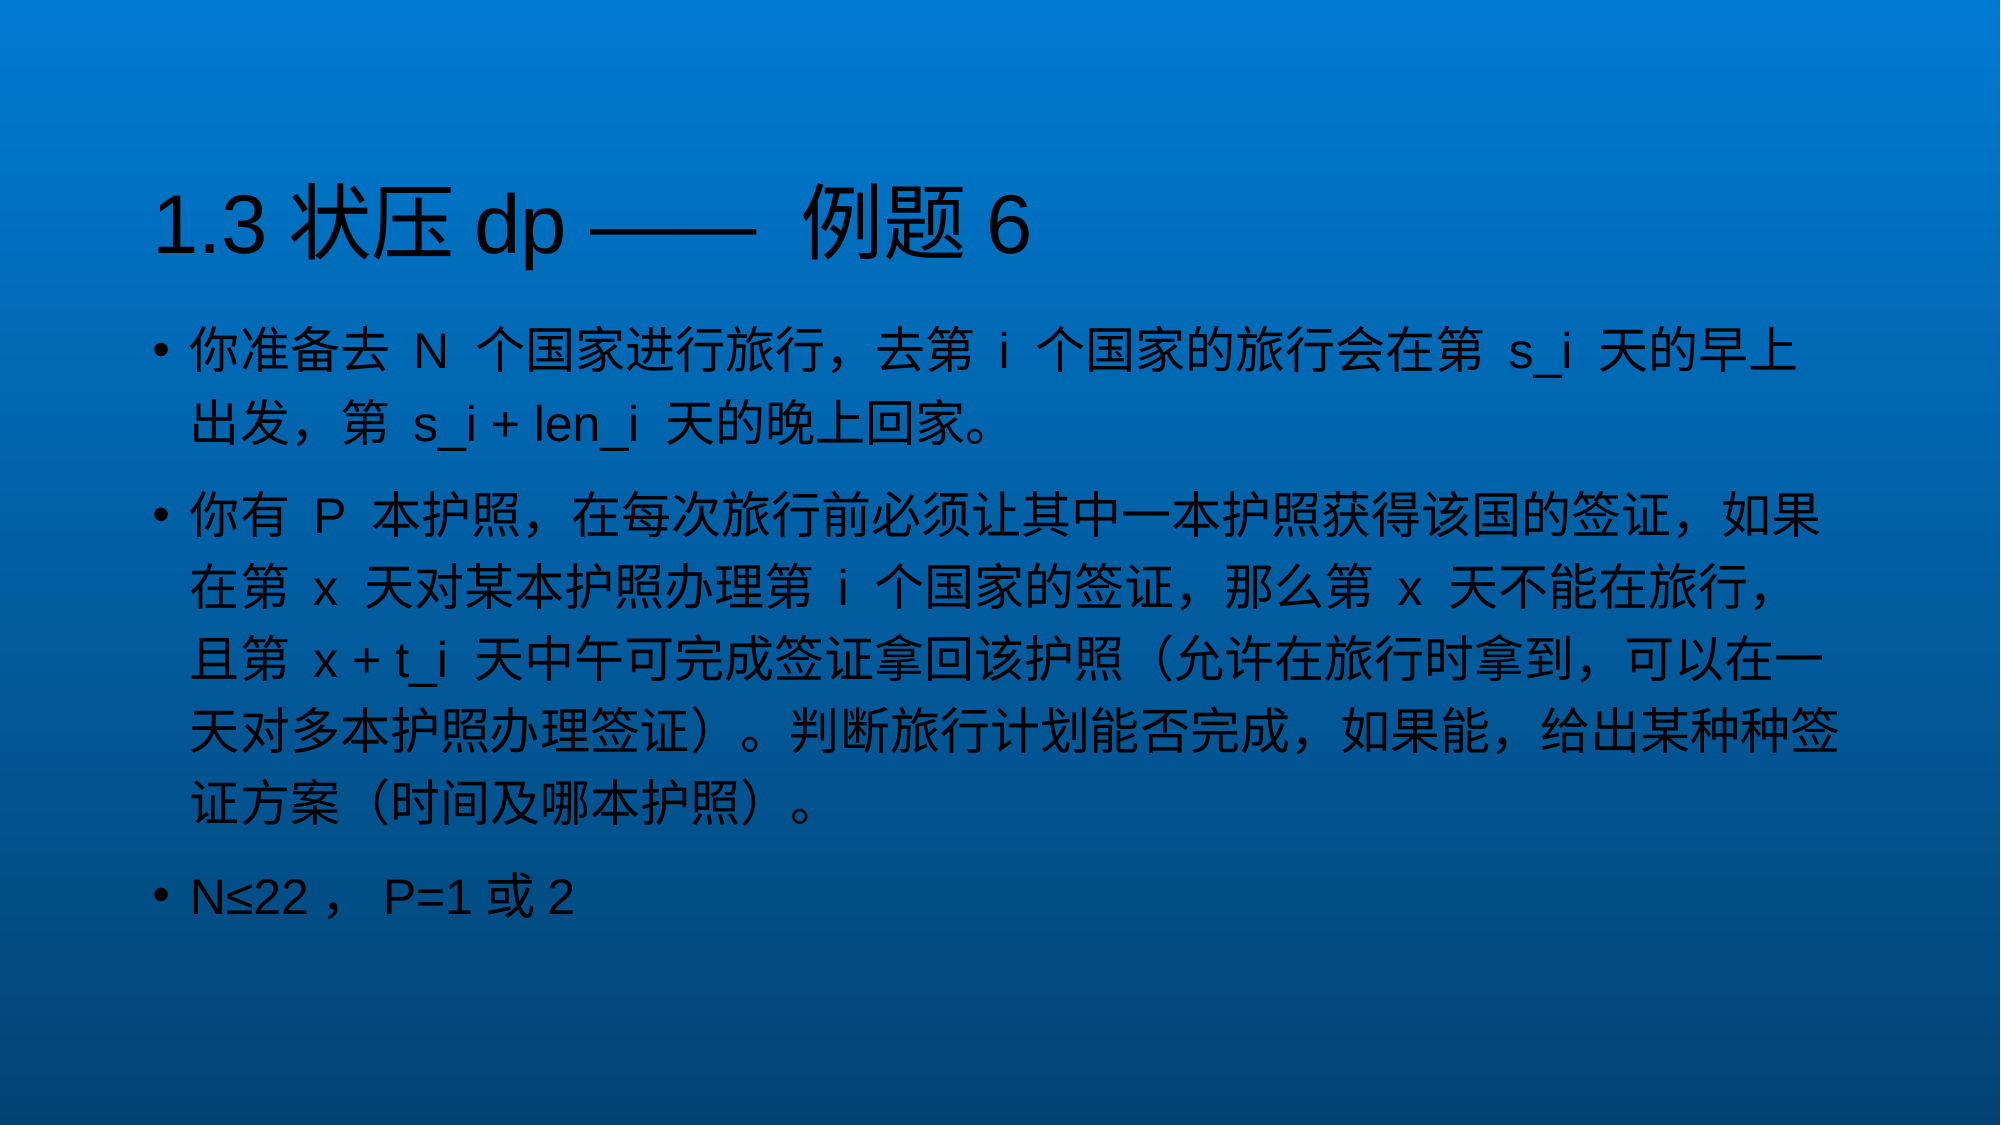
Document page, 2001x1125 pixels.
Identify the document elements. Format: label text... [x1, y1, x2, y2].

list 你准备去 N 个国家进行旅行，去第 i 个国家的旅行会在第 s_i 天的早上出发，第 s_i + len_i 天的晚上回家。 你有 P 本护照，在每次旅行前必须让其中一本护照获得该国的签证，如果在第 x 天对某本护照办理第 i 个国家的签证，那么第 x 天不能在旅行，且第 x + t_i 天中午可完成签证拿回该护照（允许在旅行时拿到，可以在一天对多本护照办理签证）。判断旅行计划能否完成，如果能，给出某种种签证方案（时间及哪本护照）。 N≤22，P=1或2 [137, 299, 1863, 1014]
title 1.3状压dp —— 例题6 [137, 59, 1863, 278]
